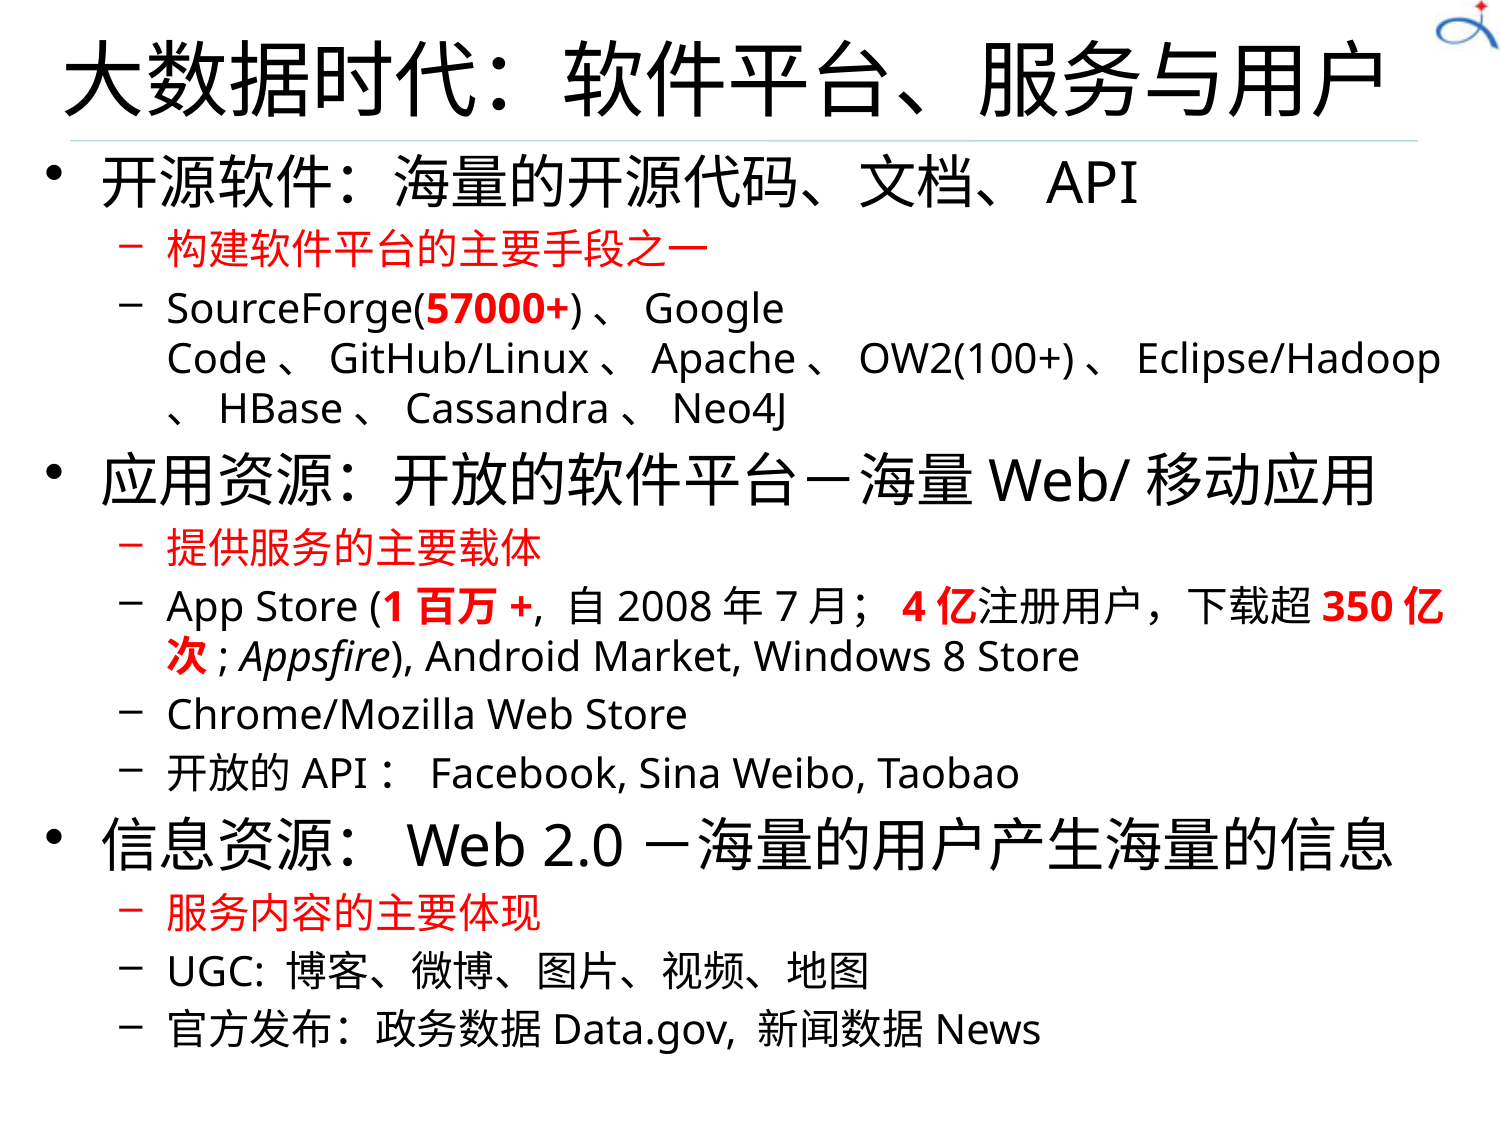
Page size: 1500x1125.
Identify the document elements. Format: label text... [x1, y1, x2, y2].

picture [1435, 0, 1500, 52]
list 开源软件：海量的开源代码、文档、API 构建软件平台的主要手段之一 SourceForge(57000+)、Google Code、GitHub/Linux、Apache、OW2(100+)、Eclipse/Hadoop、HBase、Cassandra、Neo4J 应用资源：开放的软件平台－海量Web/移动应用 提供服务的主要载体 App Store (1百万+, 自2008年7月；4亿注册用户，下载超350亿次; Appsfire), Android Market, Windows 8 Store Chrome/Mozilla Web Store 开放的API：Facebook, Sina Weibo, Taobao 信息资源：Web 2.0－海量的用户产生海量的信息 服务内容的主要体现 UGC: 博客、微博、图片、视频、地图 官方发布：政务数据Data.gov, 新闻数据News [29, 136, 1483, 1083]
title 大数据时代：软件平台、服务与用户 [46, 11, 1419, 136]
